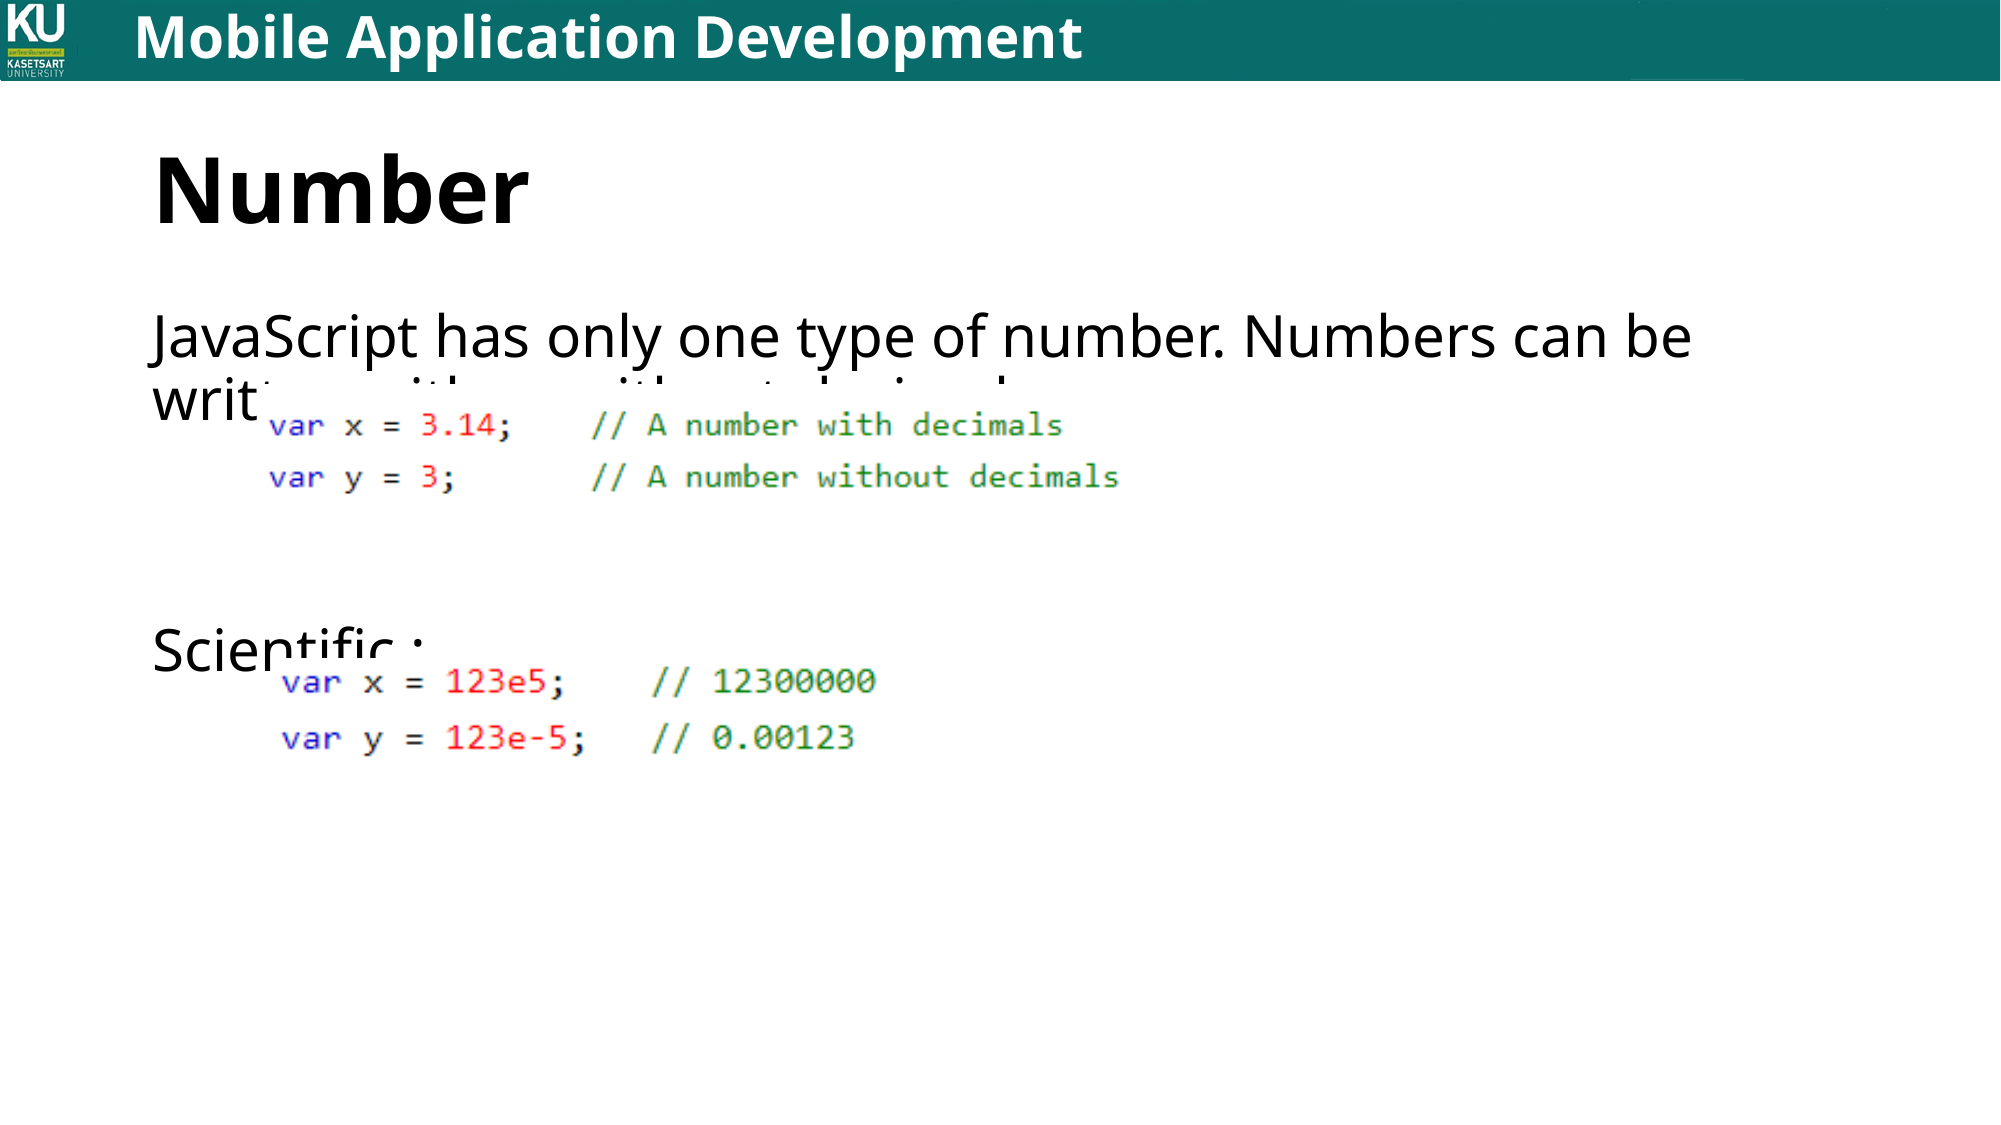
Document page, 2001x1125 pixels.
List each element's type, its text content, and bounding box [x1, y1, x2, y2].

picture [0, 0, 2001, 81]
title Number [137, 110, 1863, 278]
picture [272, 658, 942, 773]
picture [258, 384, 1171, 507]
list JavaScript has only one type of number. Numbers can be written with or without decimals. Scientific : [137, 299, 1863, 1014]
